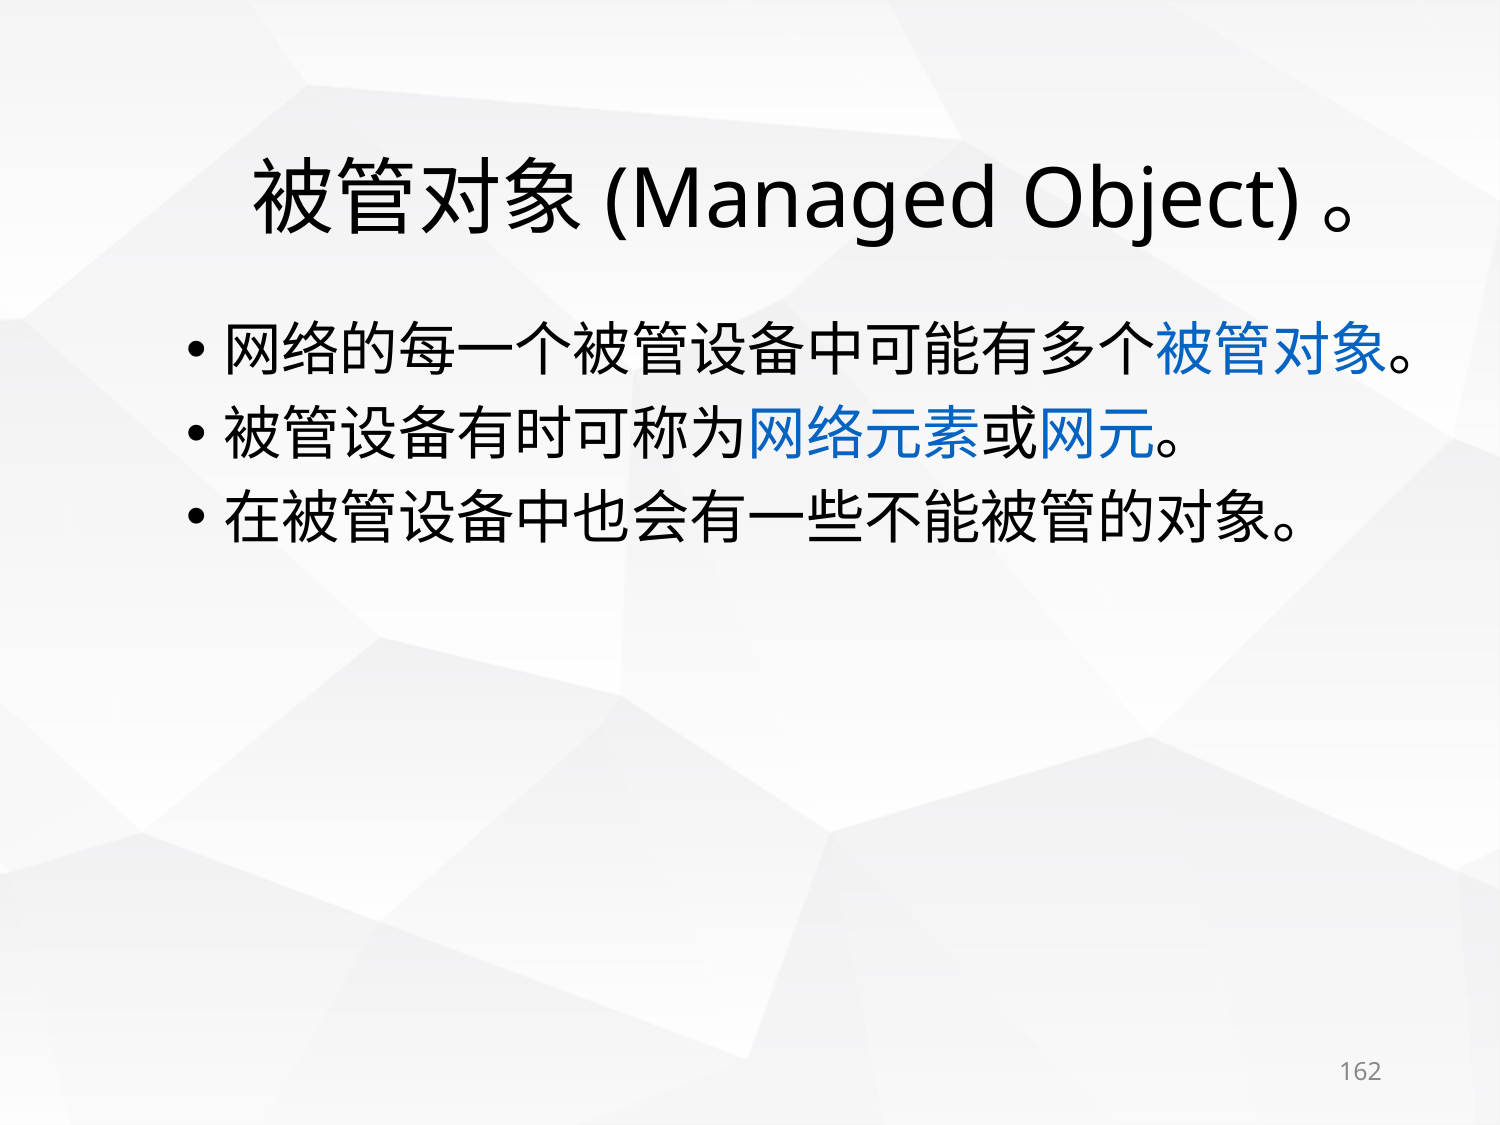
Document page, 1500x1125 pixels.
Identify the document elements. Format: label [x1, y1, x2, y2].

slide_number [1059, 1042, 1397, 1103]
list [171, 312, 1447, 988]
title [188, 137, 1468, 264]
picture [0, 0, 1500, 1125]
